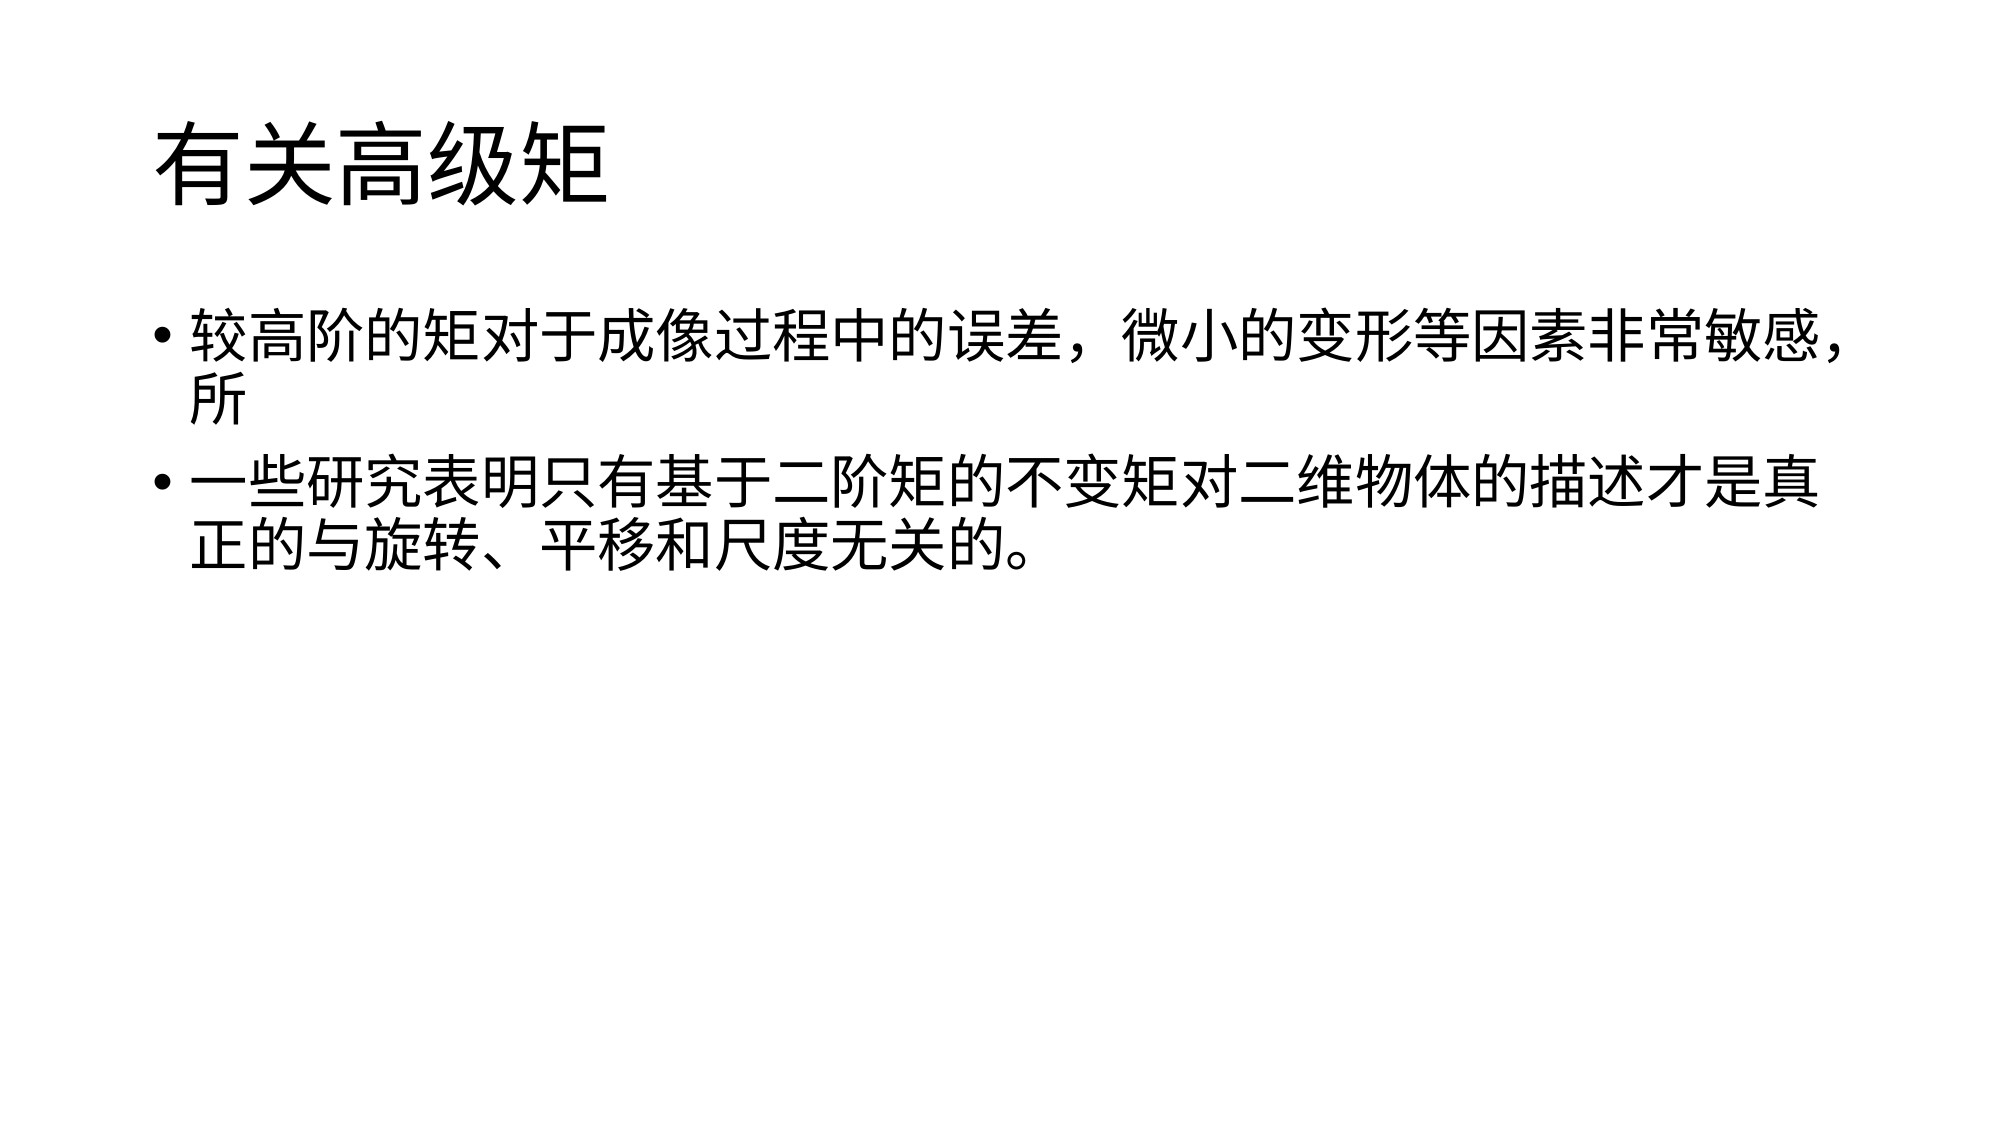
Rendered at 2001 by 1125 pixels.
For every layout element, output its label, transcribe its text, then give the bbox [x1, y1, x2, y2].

list 较高阶的矩对于成像过程中的误差，微小的变形等因素非常敏感，所 一些研究表明只有基于二阶矩的不变矩对二维物体的描述才是真正的与旋转、平移和尺度无关的。 [137, 299, 1863, 1014]
title 有关高级矩 [137, 59, 1863, 278]
